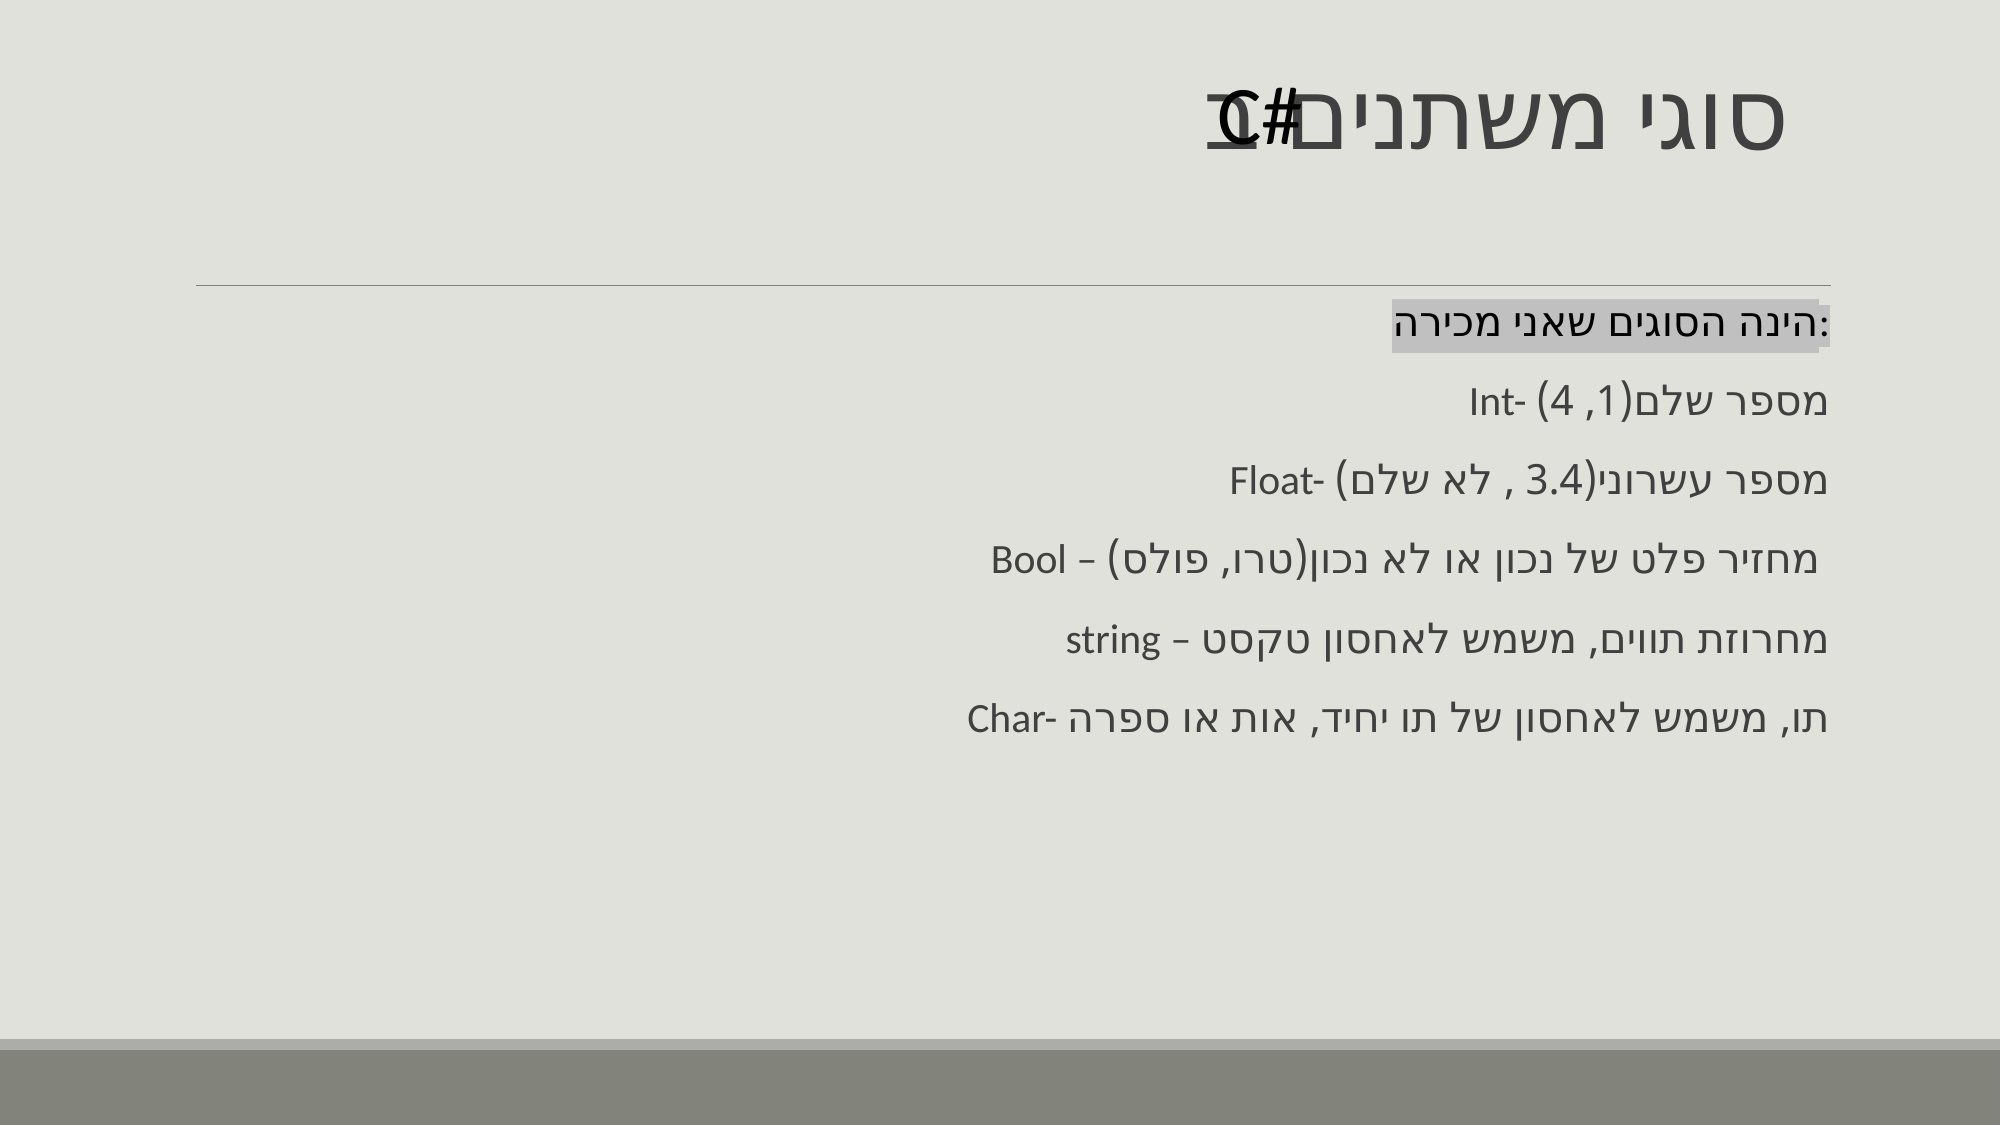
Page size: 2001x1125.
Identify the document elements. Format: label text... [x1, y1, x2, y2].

title סוגי משתנים ב [180, 47, 1830, 178]
list הינה הסוגים שאני מכירה: Int- מספר שלם(1, 4) Float- מספר עשרוני(3.4 , לא שלם) Bool – מחזיר פלט של נכון או לא נכון(טרו, פולס) string – מחרוזת תווים, משמש לאחסון טקסט Char- תו, משמש לאחסון של תו יחיד, אות או ספרה [180, 286, 1830, 963]
text_box C# [1202, 54, 1342, 170]
